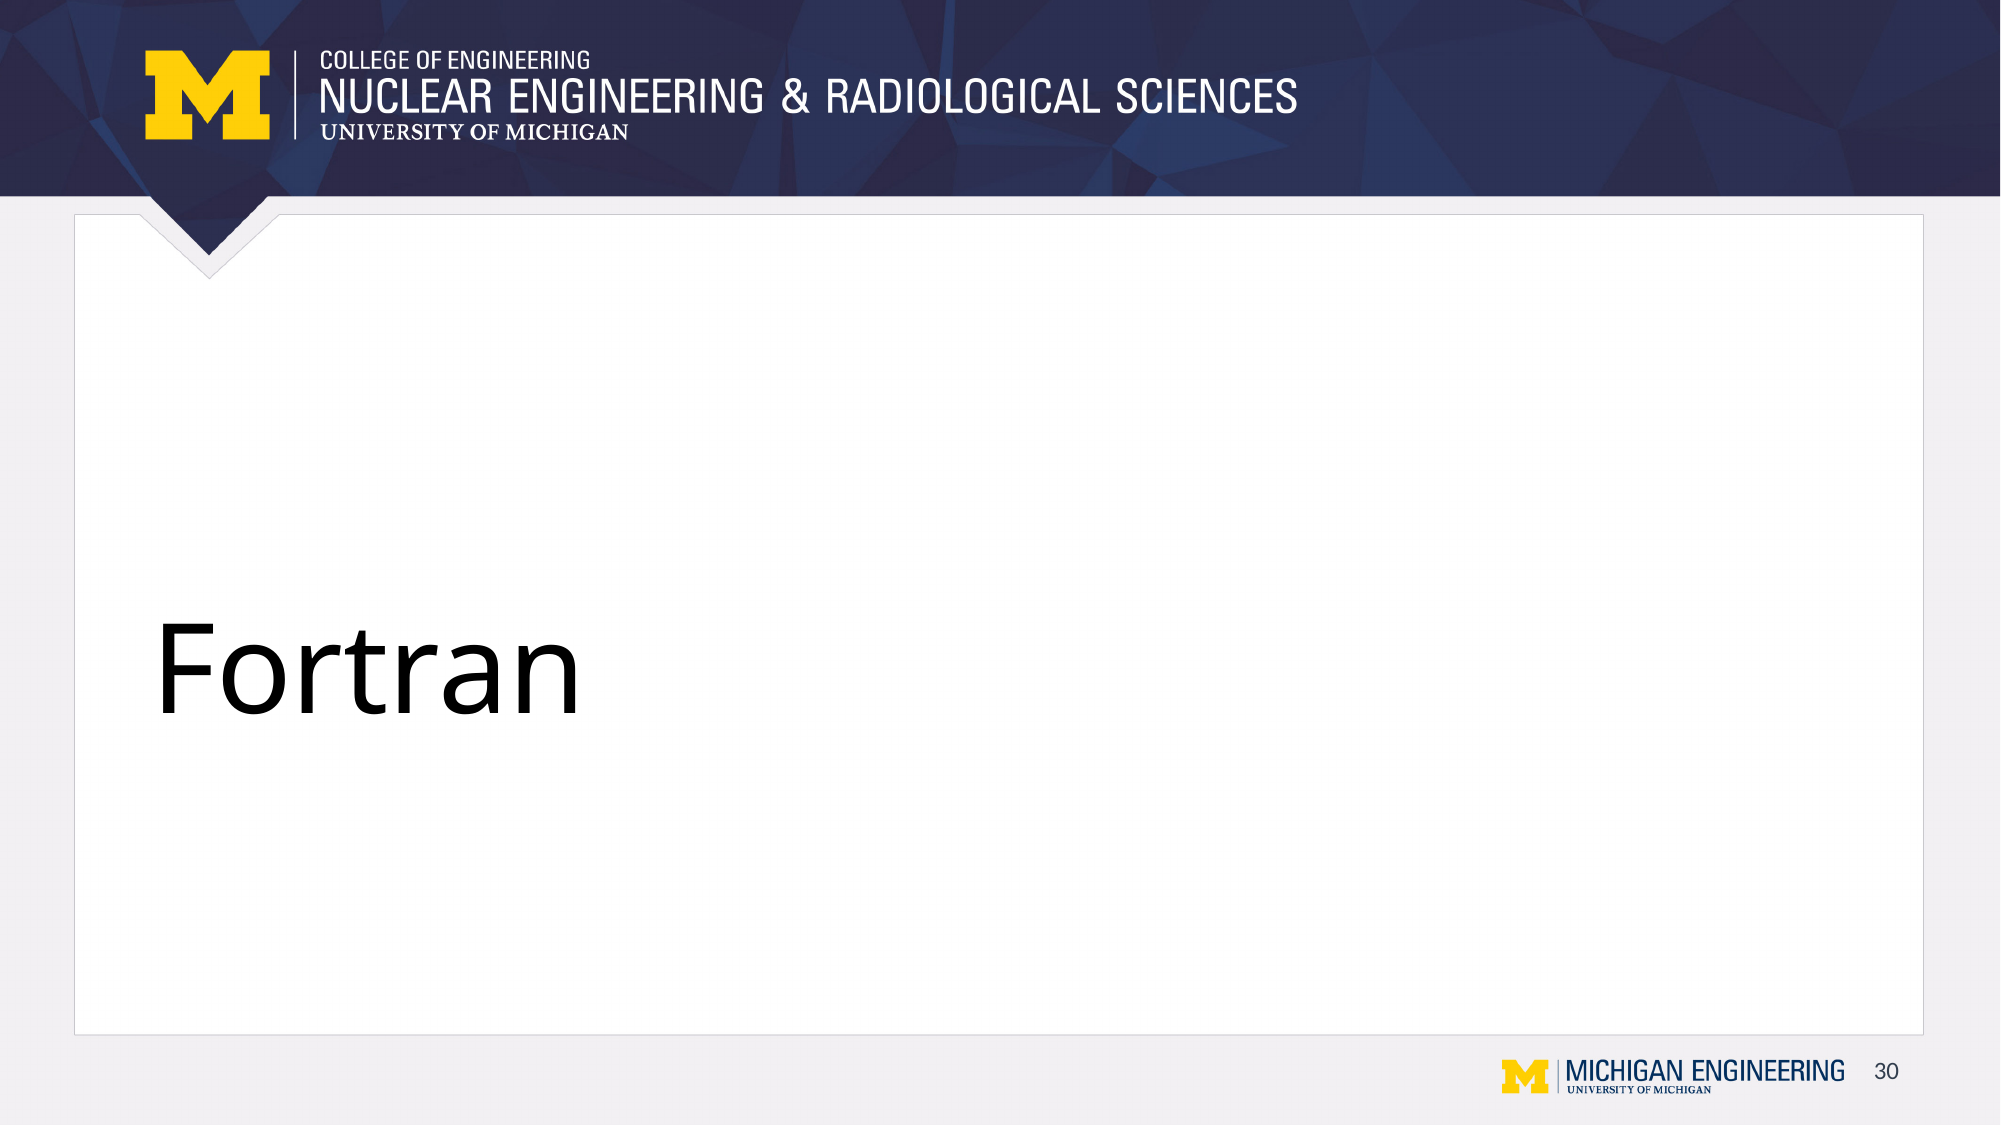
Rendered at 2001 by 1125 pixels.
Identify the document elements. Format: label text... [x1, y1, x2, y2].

picture [0, 0, 2001, 1125]
title Fortran [136, 280, 1862, 749]
